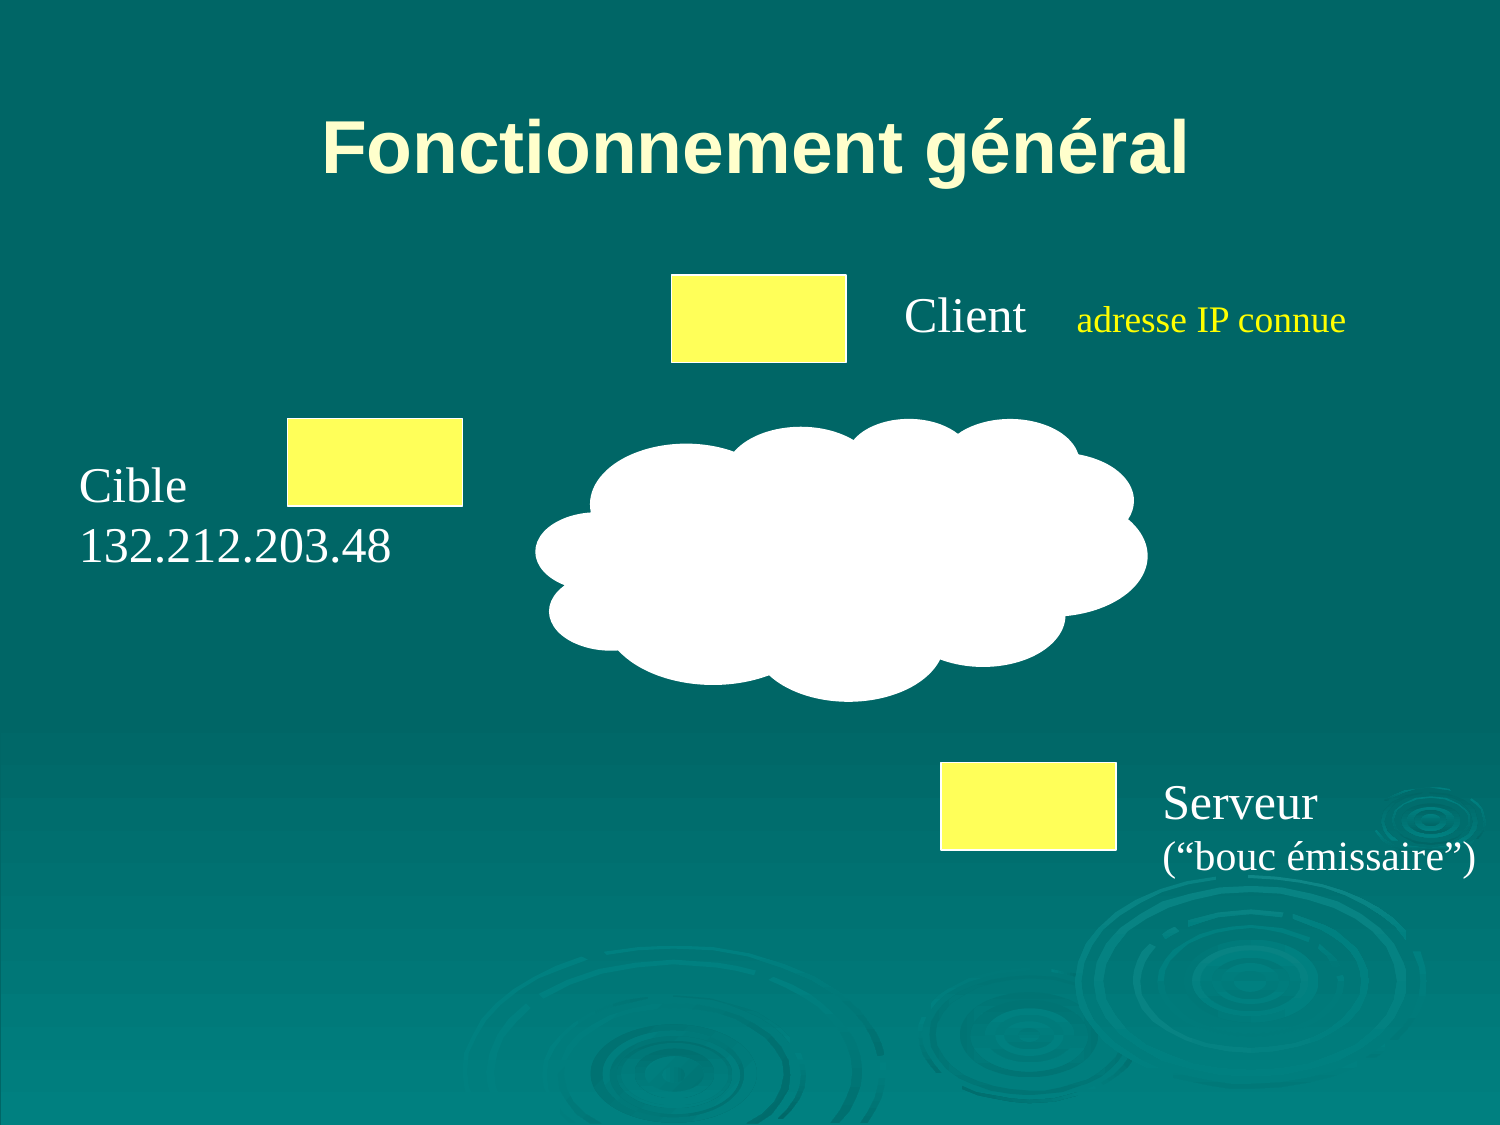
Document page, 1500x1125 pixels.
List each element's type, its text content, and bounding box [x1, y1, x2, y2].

text_box Serveur (“bouc émissaire”) [1147, 761, 1492, 887]
text_box [287, 418, 463, 507]
text_box Client adresse IP connue [889, 274, 1362, 350]
title Fonctionnement général [87, 49, 1426, 238]
text_box [536, 419, 1147, 702]
text_box [671, 274, 847, 363]
text_box [941, 762, 1116, 850]
text_box Cible 132.212.203.48 [64, 445, 407, 581]
